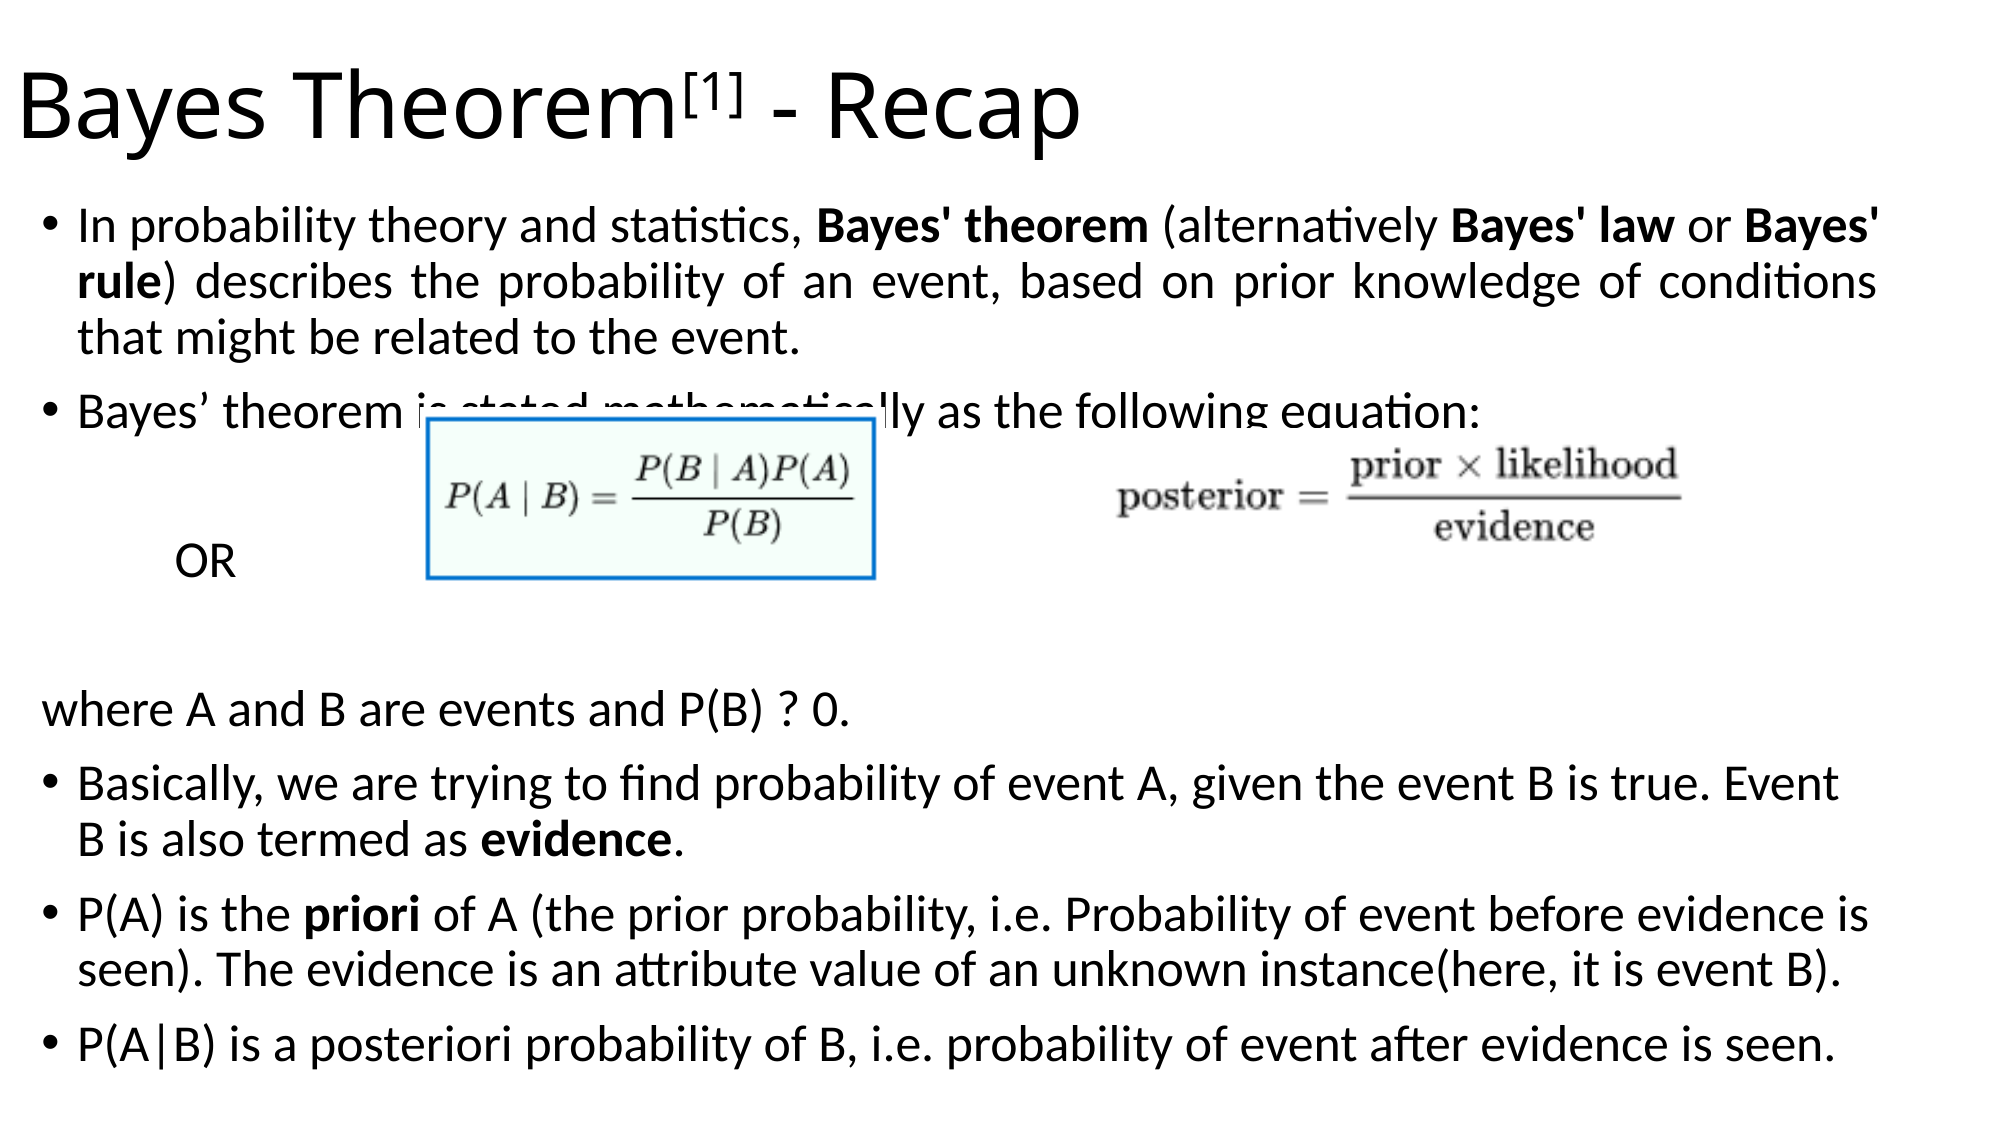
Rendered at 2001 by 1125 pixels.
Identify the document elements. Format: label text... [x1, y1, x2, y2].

picture [1081, 428, 1708, 557]
title Bayes Theorem[1] - Recap [0, 0, 1725, 218]
picture [420, 407, 885, 587]
list In probability theory and statistics, Bayes' theorem (alternatively Bayes' law or Bayes' rule) describes the probability of an event, based on prior knowledge of conditions that might be related to the event. Bayes’ theorem is stated mathematically as the following equation: OR where A and B are events and P(B) ? 0. Basically, we are trying to find probability of event A, given the event B is true. Event B is also termed as evidence. P(A) is the priori of A (the prior probability, i.e. Probability of event before evidence is seen). The evidence is an attribute value of an unknown instance(here, it is event B). P(A|B) is a posteriori probability of B, i.e. probability of event after evidence is seen. [26, 190, 1896, 1098]
